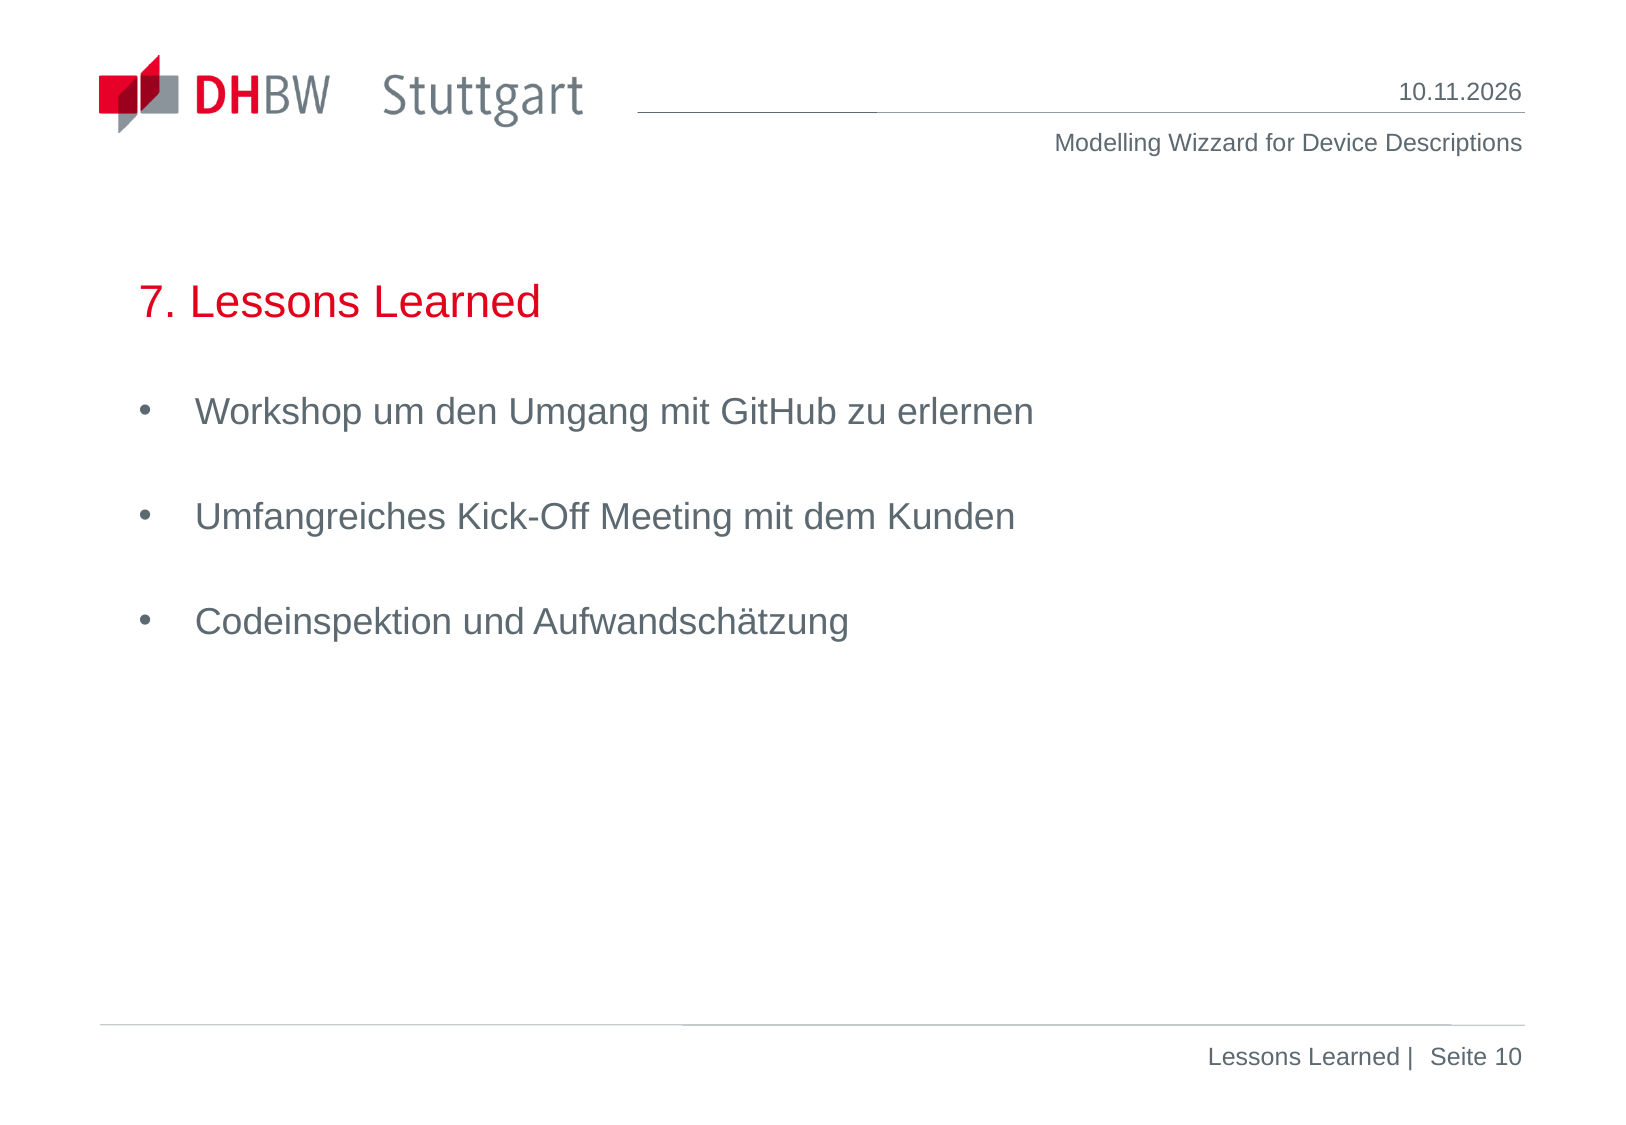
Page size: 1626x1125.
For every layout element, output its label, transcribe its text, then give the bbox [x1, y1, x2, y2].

title 7. Lessons Learned [123, 196, 1524, 334]
text_box Lessons Learned | [477, 1033, 1430, 1078]
picture [99, 55, 585, 133]
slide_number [1214, 67, 1538, 114]
slide_number Seite 10 [1387, 1033, 1538, 1108]
list Workshop um den Umgang mit GitHub zu erlernen Umfangreiches Kick-Off Meeting mit dem Kunden Codeinspektion und Aufwandschätzung [123, 379, 1524, 980]
